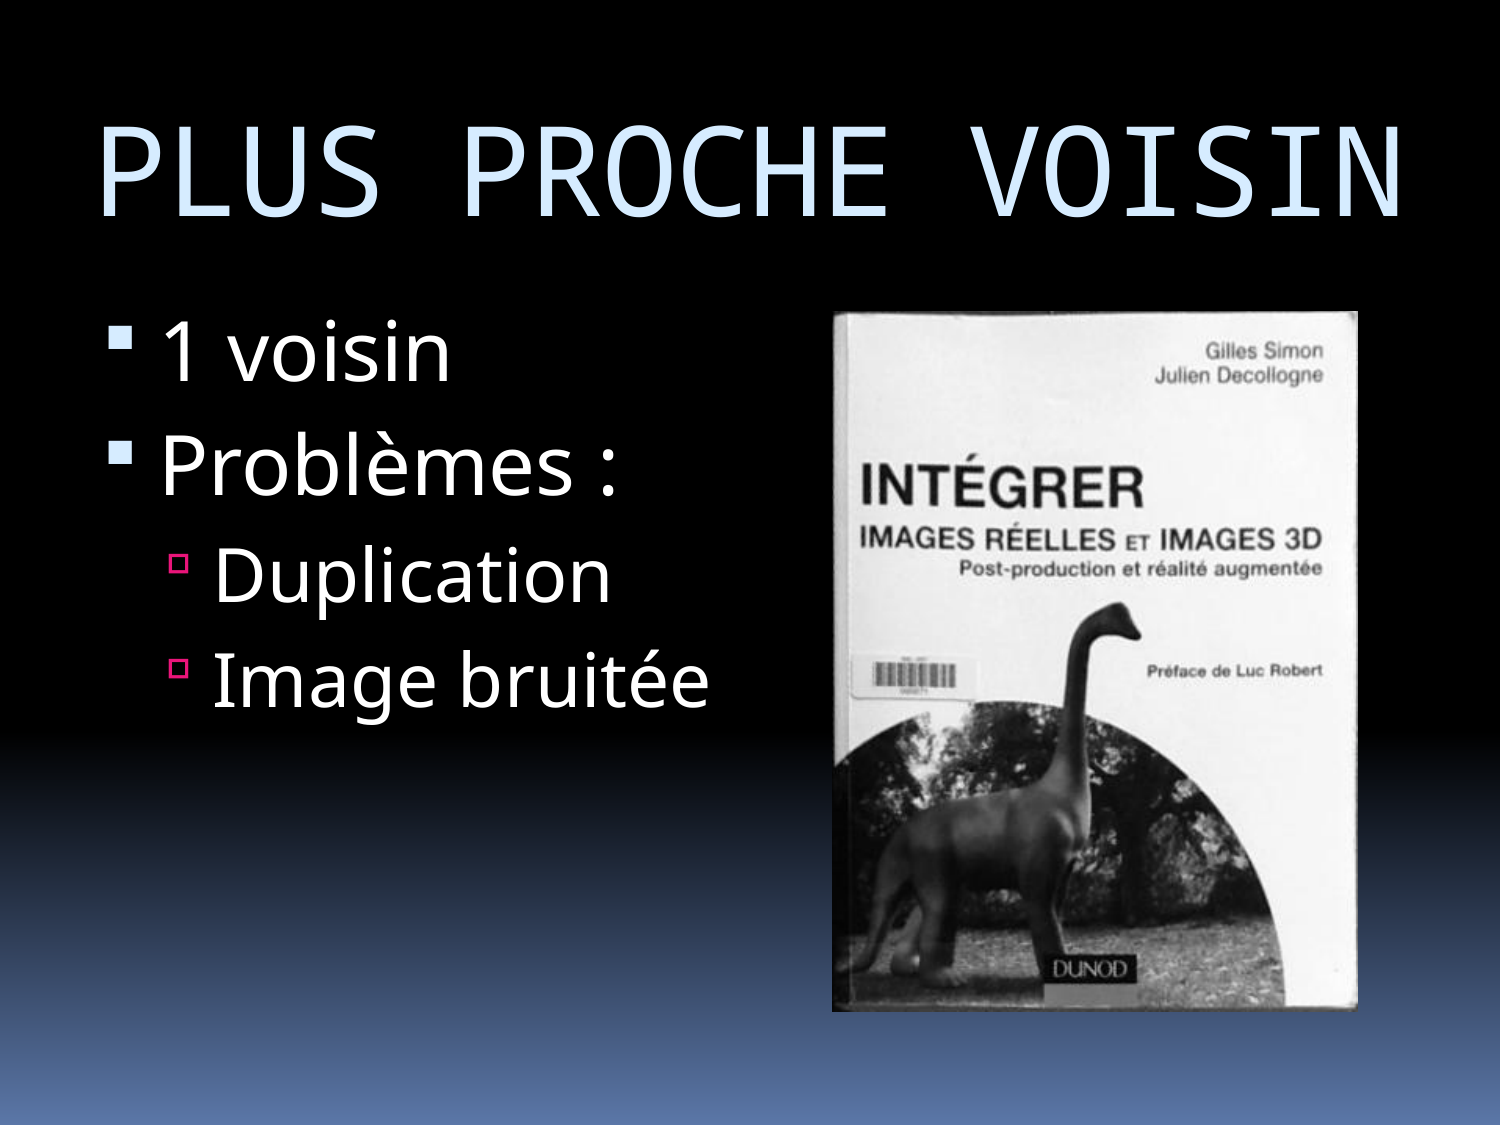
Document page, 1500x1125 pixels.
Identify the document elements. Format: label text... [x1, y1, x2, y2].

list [832, 311, 1358, 1012]
title PLUS PROCHE VOISIN [75, 83, 1425, 234]
list 1 voisin Problèmes : Duplication Image bruitée [76, 290, 739, 1033]
